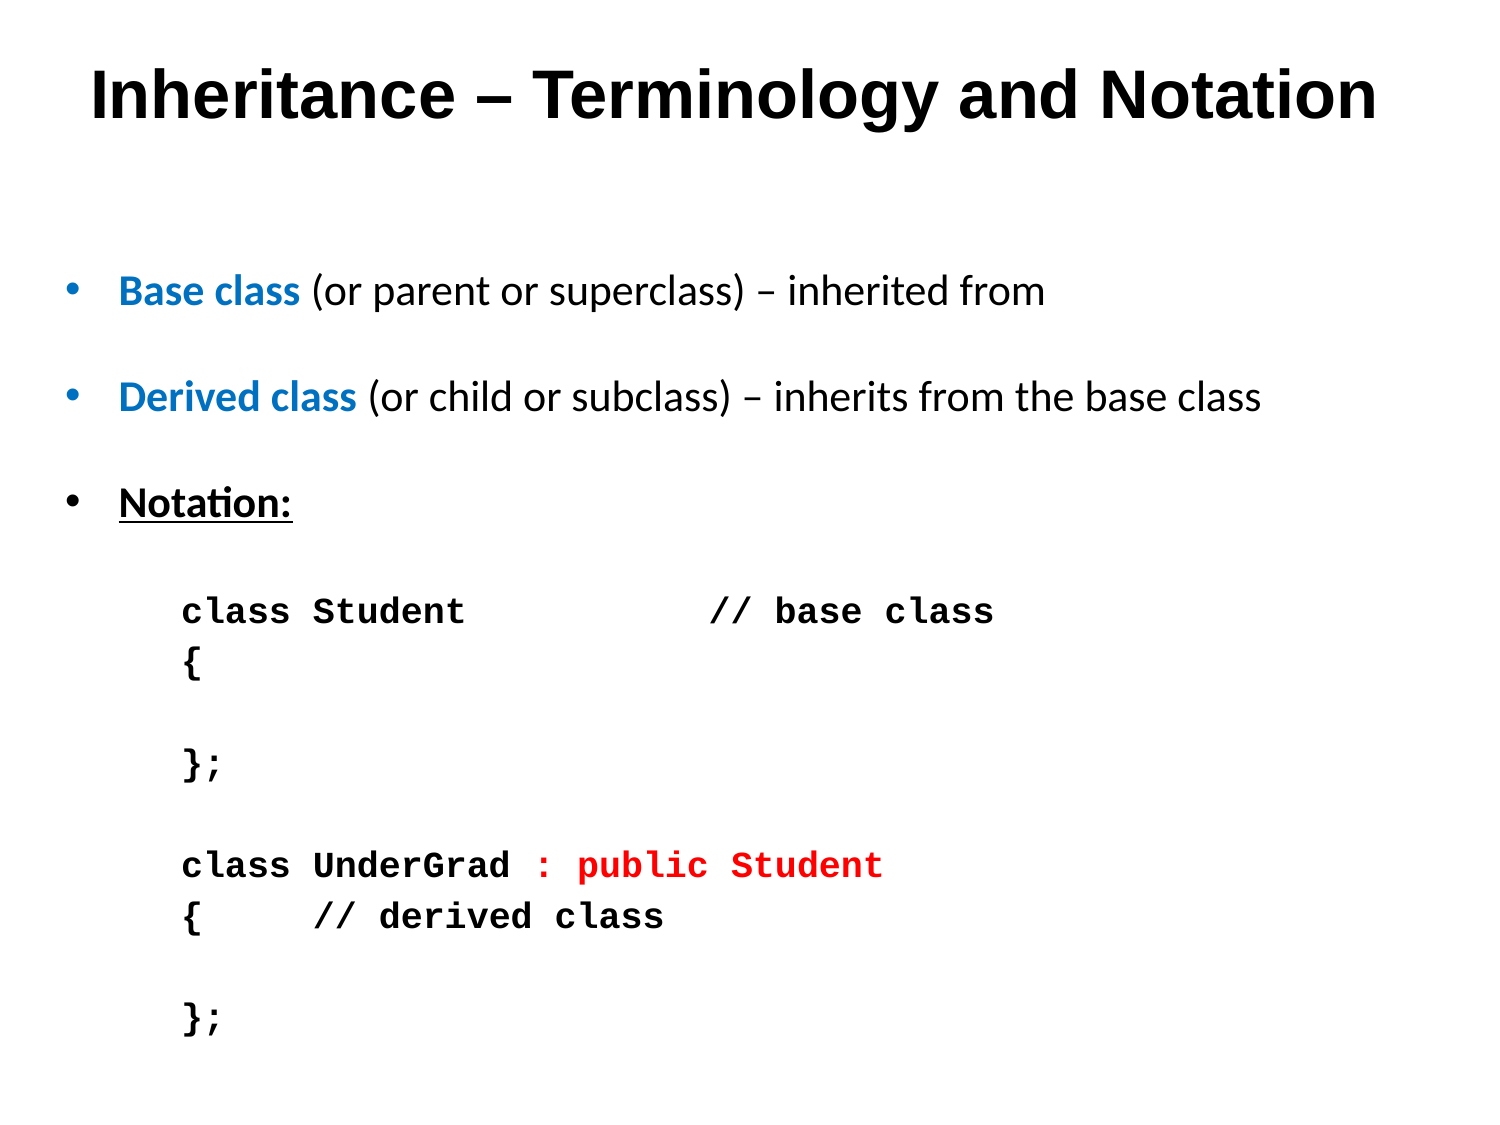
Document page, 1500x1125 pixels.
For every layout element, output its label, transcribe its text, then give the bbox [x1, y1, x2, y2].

list Base class (or parent or superclass) – inherited from Derived class (or child or subclass) – inherits from the base class Notation: class Student // base class { }; class UnderGrad : public Student { // derived class }; [50, 262, 1463, 1052]
title Inheritance – Terminology and Notation [75, 23, 1425, 160]
